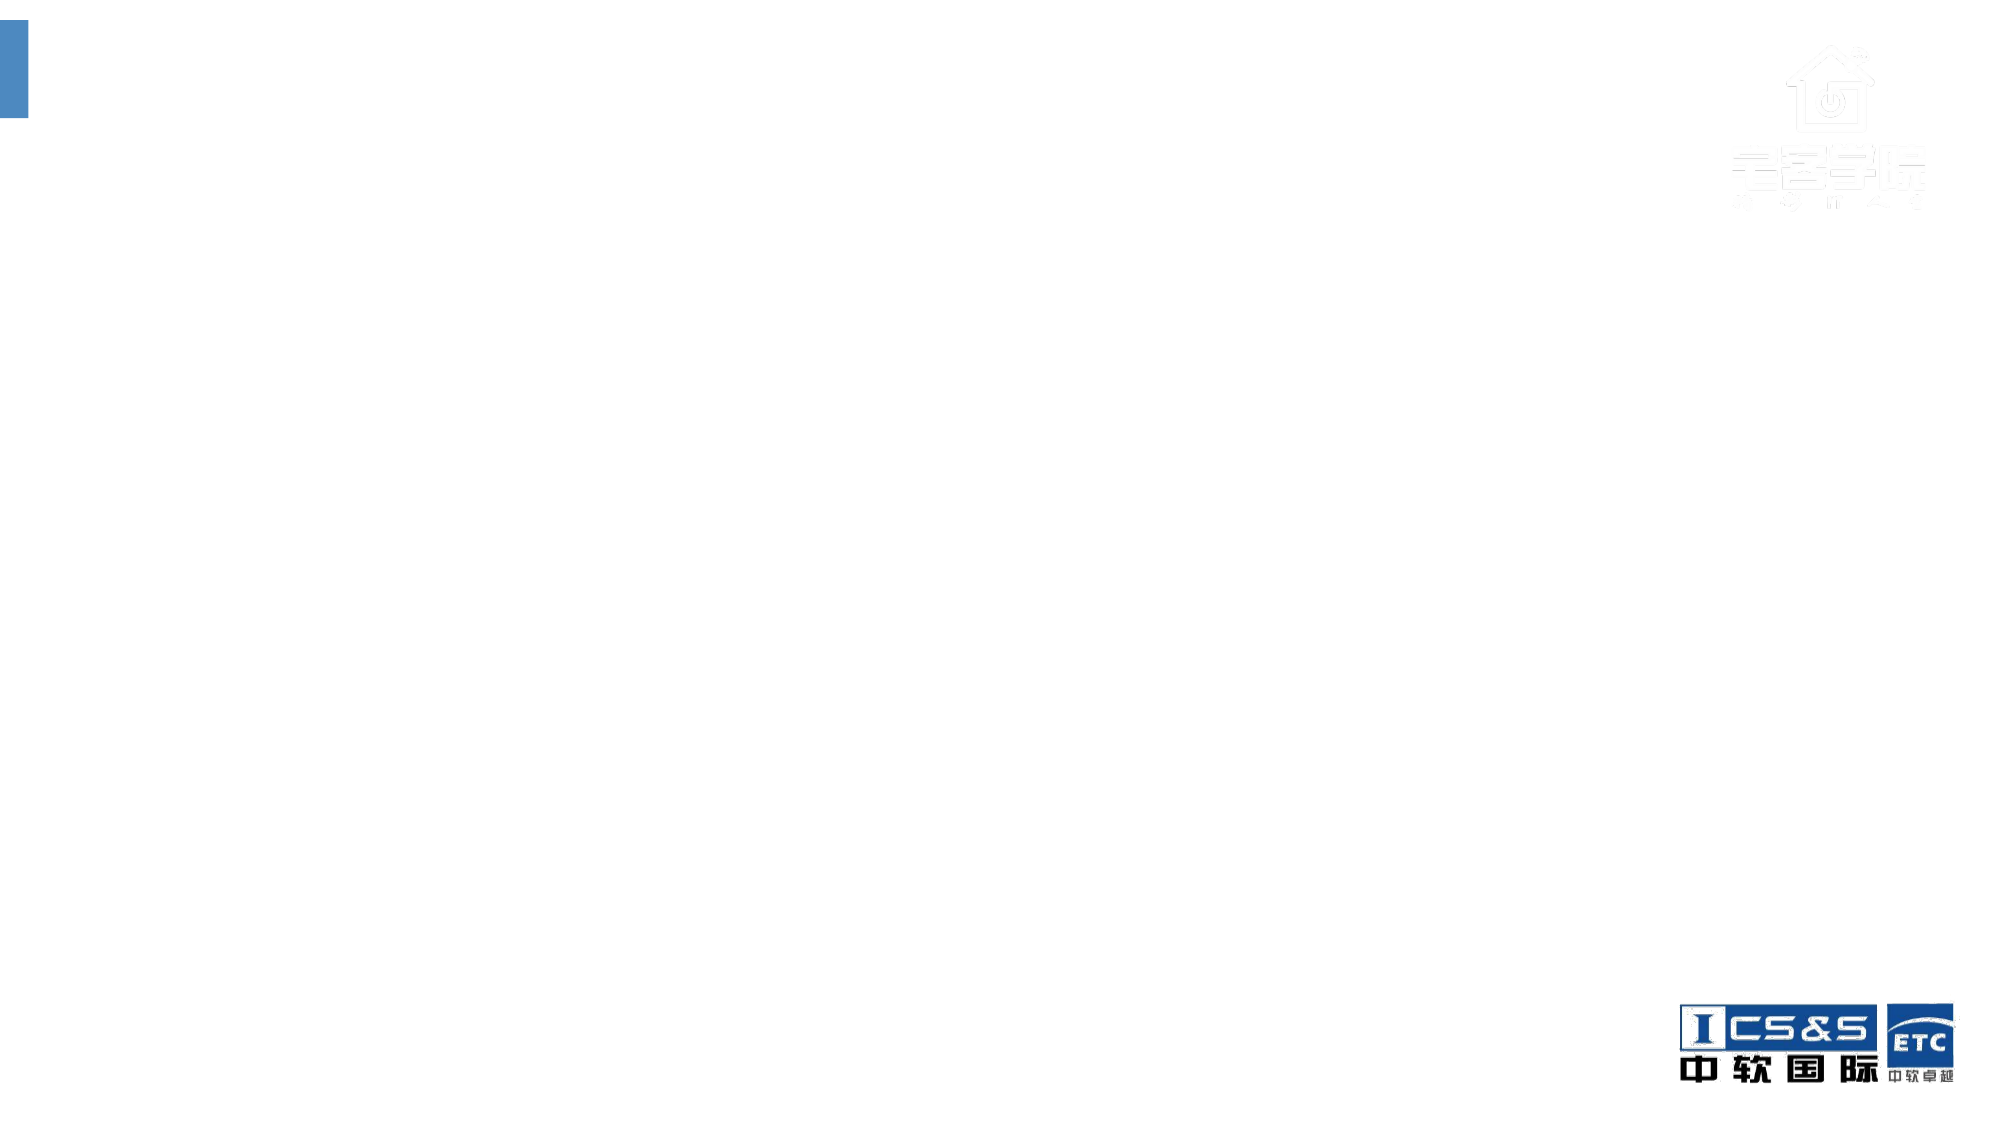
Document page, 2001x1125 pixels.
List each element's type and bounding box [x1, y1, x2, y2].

picture [1669, 994, 1963, 1093]
picture [1728, 26, 1930, 230]
